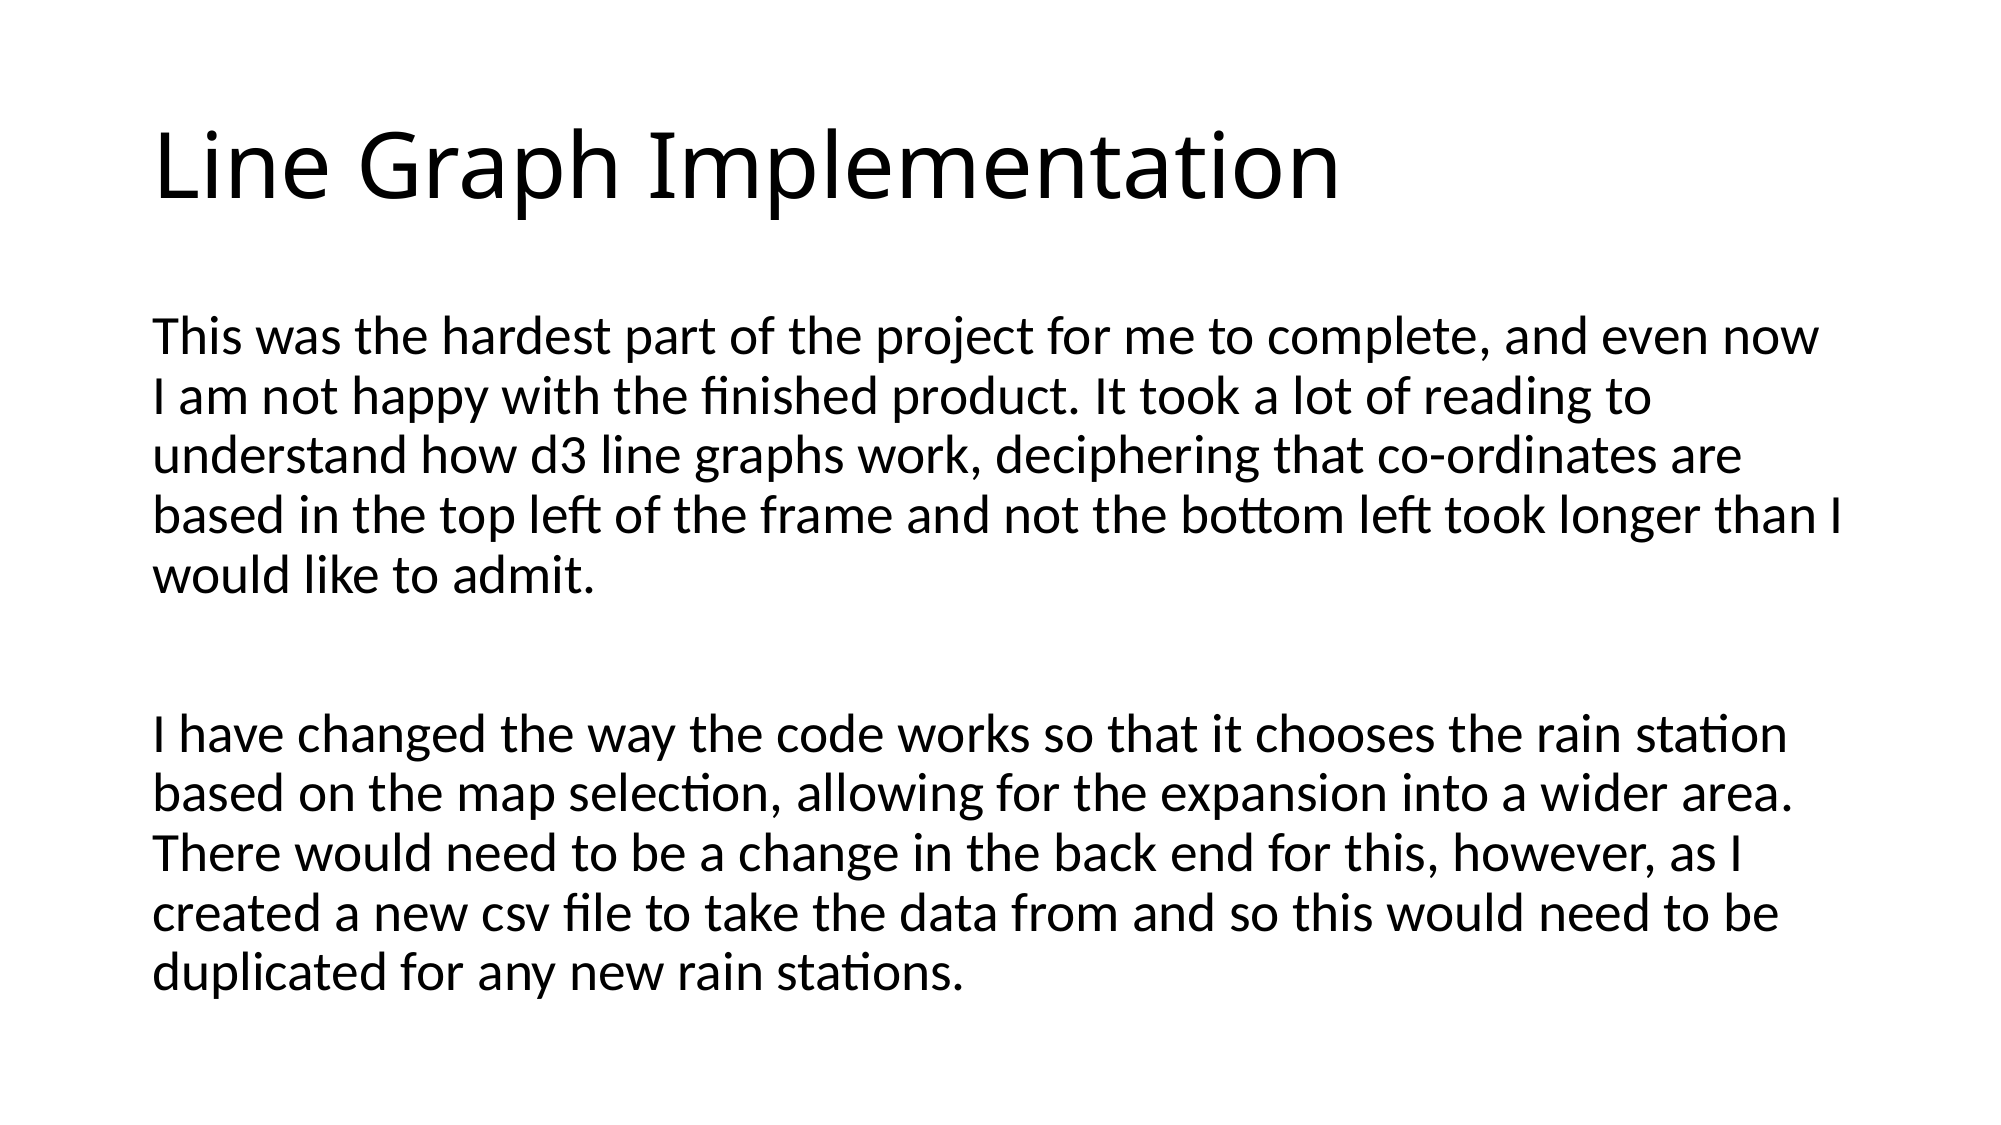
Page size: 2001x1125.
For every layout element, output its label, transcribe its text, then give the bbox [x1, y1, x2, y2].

title Line Graph Implementation [137, 59, 1863, 278]
list This was the hardest part of the project for me to complete, and even now I am not happy with the finished product. It took a lot of reading to understand how d3 line graphs work, deciphering that co-ordinates are based in the top left of the frame and not the bottom left took longer than I would like to admit. I have changed the way the code works so that it chooses the rain station based on the map selection, allowing for the expansion into a wider area. There would need to be a change in the back end for this, however, as I created a new csv file to take the data from and so this would need to be duplicated for any new rain stations. [137, 299, 1863, 1014]
